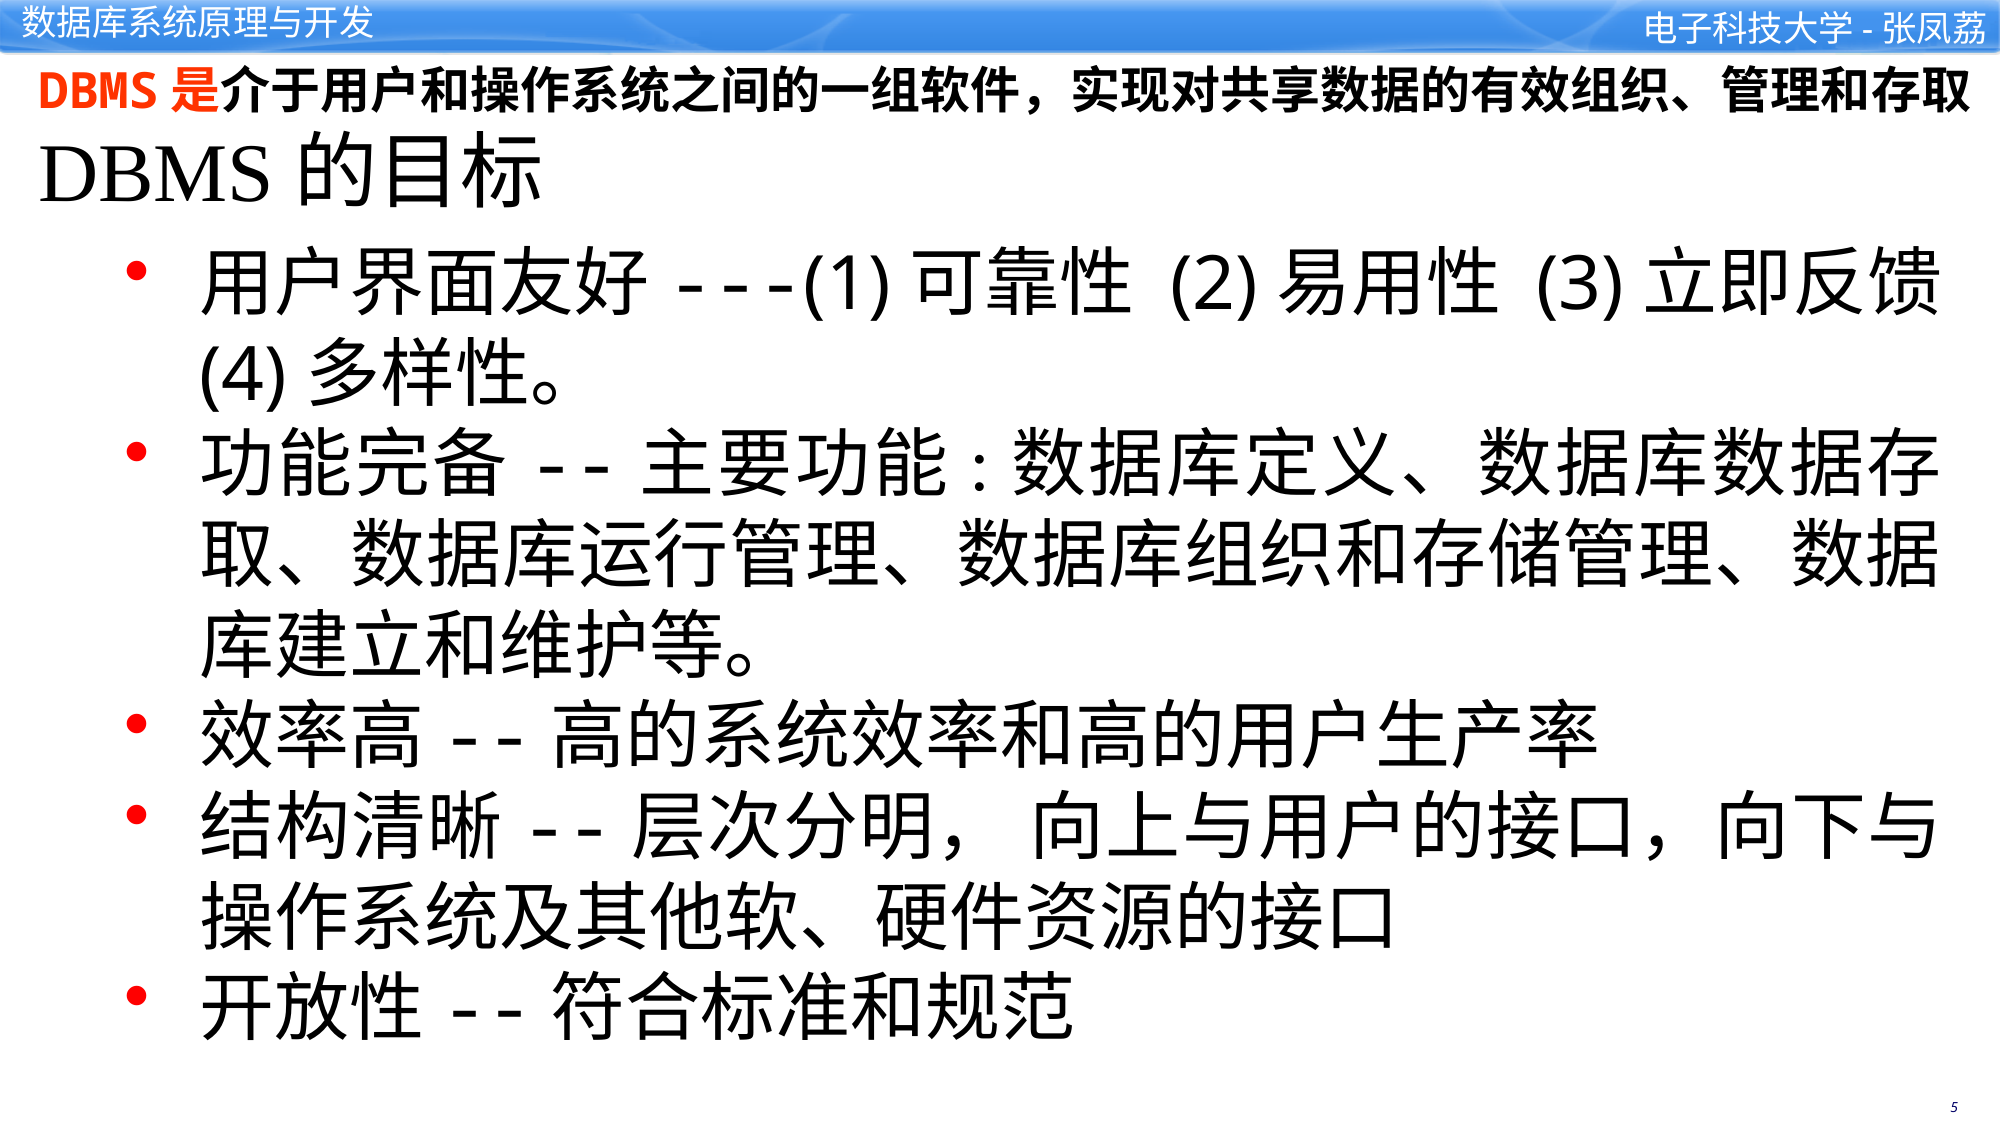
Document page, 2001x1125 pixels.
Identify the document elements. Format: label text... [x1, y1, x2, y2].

text_box 用户界面友好---(1)可靠性 (2)易用性 (3)立即反馈 (4)多样性。 功能完备--主要功能:数据库定义、数据库数据存取、数据库运行管理、数据库组织和存储管理、数据库建立和维护等。 效率高--高的系统效率和高的用户生产率 结构清晰--层次分明， 向上与用户的接口，向下与操作系统及其他软、硬件资源的接口 开放性--符合标准和规范 [107, 225, 1960, 1059]
picture [0, 0, 2000, 55]
text_box DBMS是介于用户和操作系统之间的一组软件，实现对共享数据的有效组织、管理和存取 DBMS的目标 [27, 53, 1989, 224]
